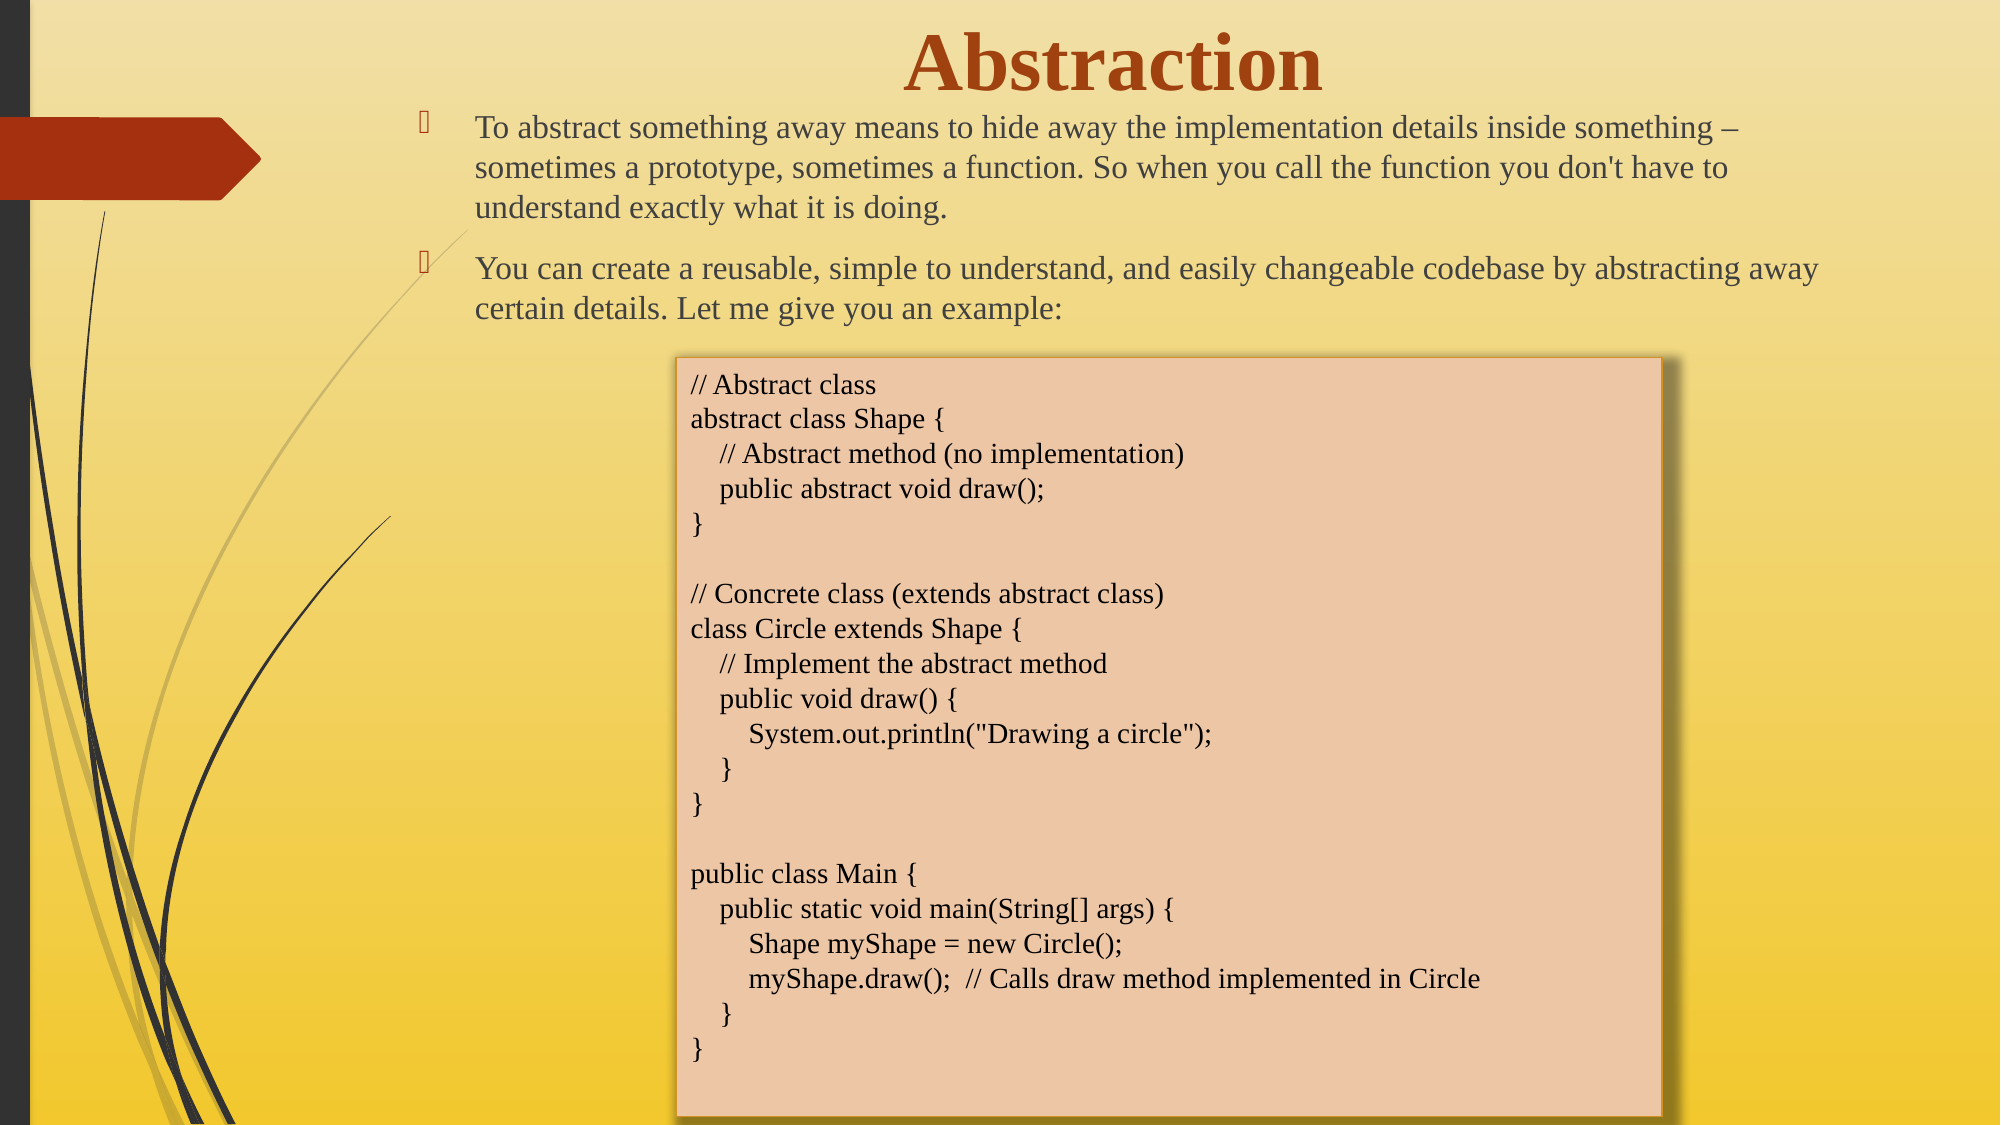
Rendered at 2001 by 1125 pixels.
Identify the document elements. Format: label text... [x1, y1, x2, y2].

list To abstract something away means to hide away the implementation details inside something – sometimes a prototype, sometimes a function. So when you call the function you don't have to understand exactly what it is doing. You can create a reusable, simple to understand, and easily changeable codebase by abstracting away certain details. Let me give you an example: [403, 98, 1866, 718]
title Abstraction [382, 0, 1845, 124]
text_box // Abstract class abstract class Shape { // Abstract method (no implementation) public abstract void draw(); } // Concrete class (extends abstract class) class Circle extends Shape { // Implement the abstract method public void draw() { System.out.println("Drawing a circle"); } } public class Main { public static void main(String[] args) { Shape myShape = new Circle(); myShape.draw(); // Calls draw method implemented in Circle } } [675, 357, 1663, 1117]
